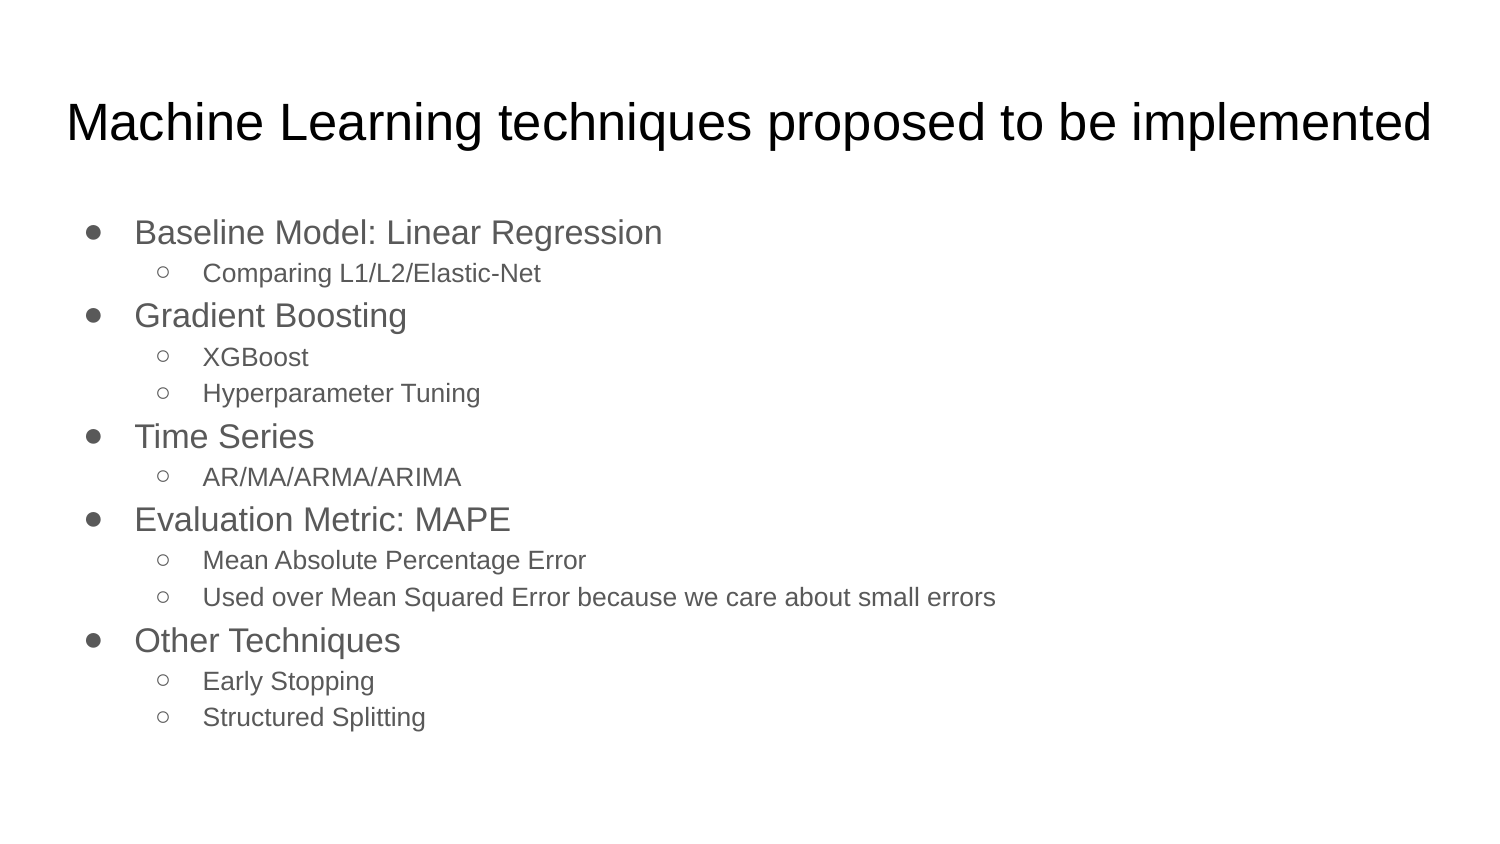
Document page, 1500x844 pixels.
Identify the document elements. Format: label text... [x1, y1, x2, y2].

title Machine Learning techniques proposed to be implemented [51, 72, 1449, 167]
list Baseline Model: Linear Regression Comparing L1/L2/Elastic-Net Gradient Boosting XGBoost Hyperparameter Tuning Time Series AR/MA/ARMA/ARIMA Evaluation Metric: MAPE Mean Absolute Percentage Error Used over Mean Squared Error because we care about small errors Other Techniques Early Stopping Structured Splitting [51, 189, 1449, 750]
